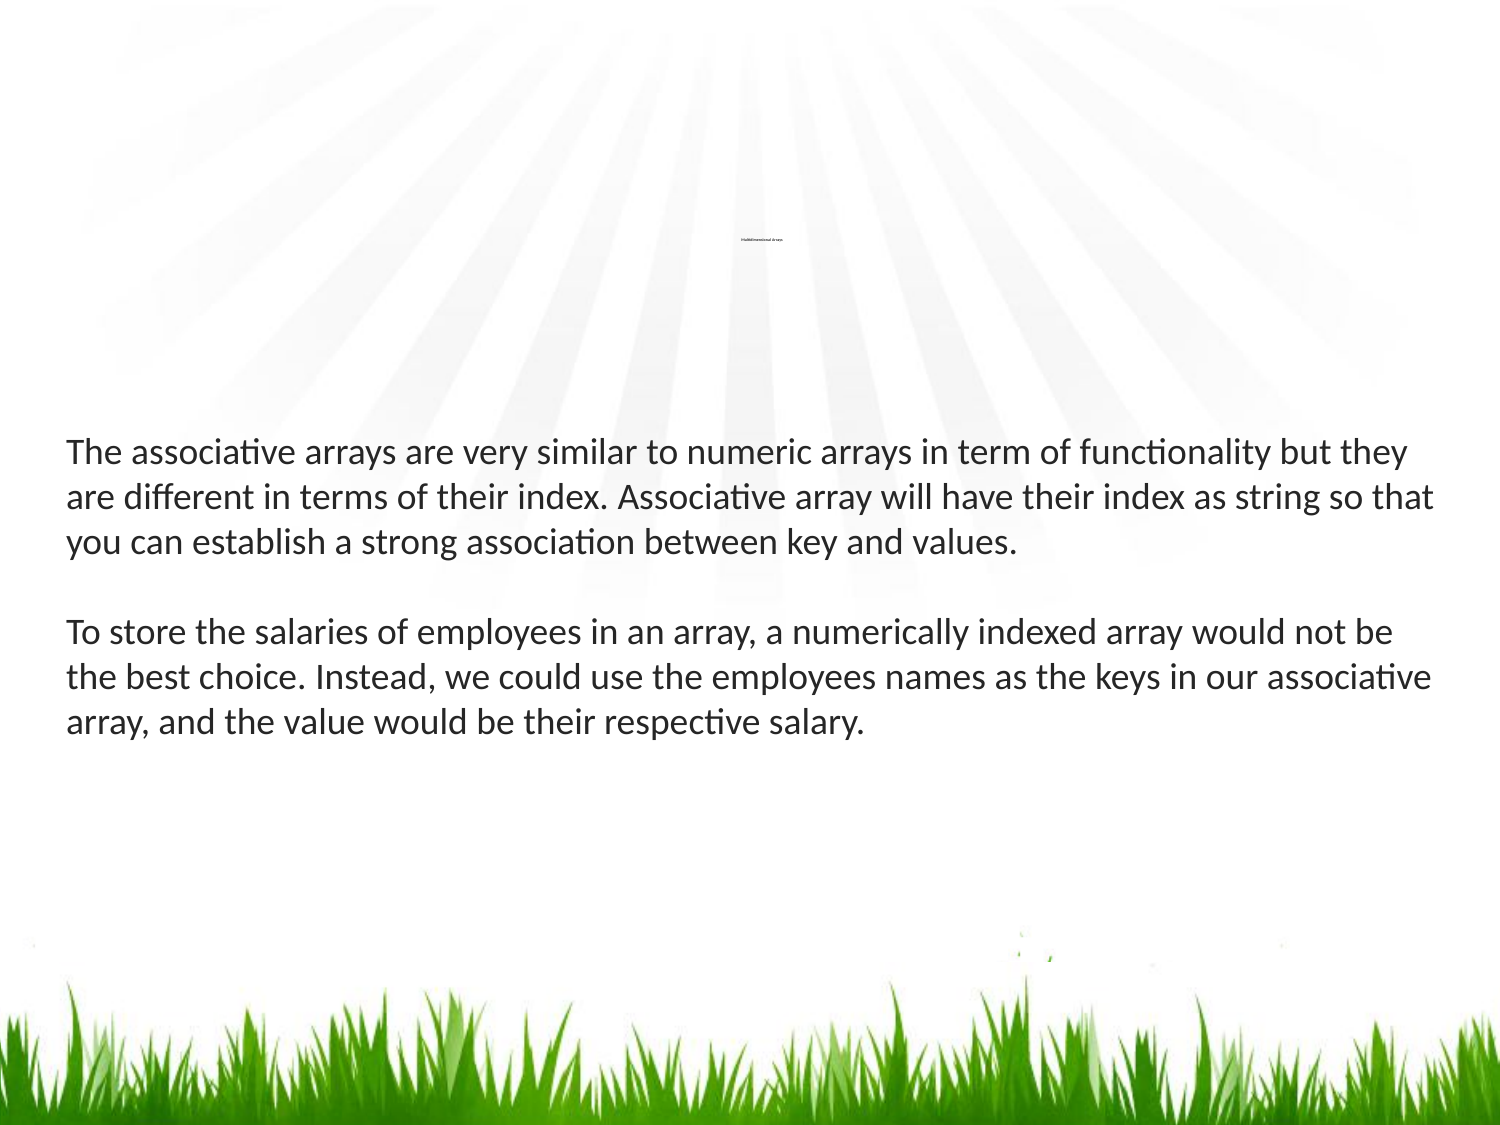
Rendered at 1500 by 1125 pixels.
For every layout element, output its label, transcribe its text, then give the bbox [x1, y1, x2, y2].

text_box The associative arrays are very similar to numeric arrays in term of functionality but they are different in terms of their index. Associative array will have their index as string so that you can establish a strong association between key and values. To store the salaries of employees in an array, a numerically indexed array would not be the best choice. Instead, we could use the employees names as the keys in our associative array, and the value would be their respective salary. [51, 374, 1464, 750]
picture [0, 0, 1500, 1125]
title Multidimensional Arrays [87, 224, 1438, 250]
